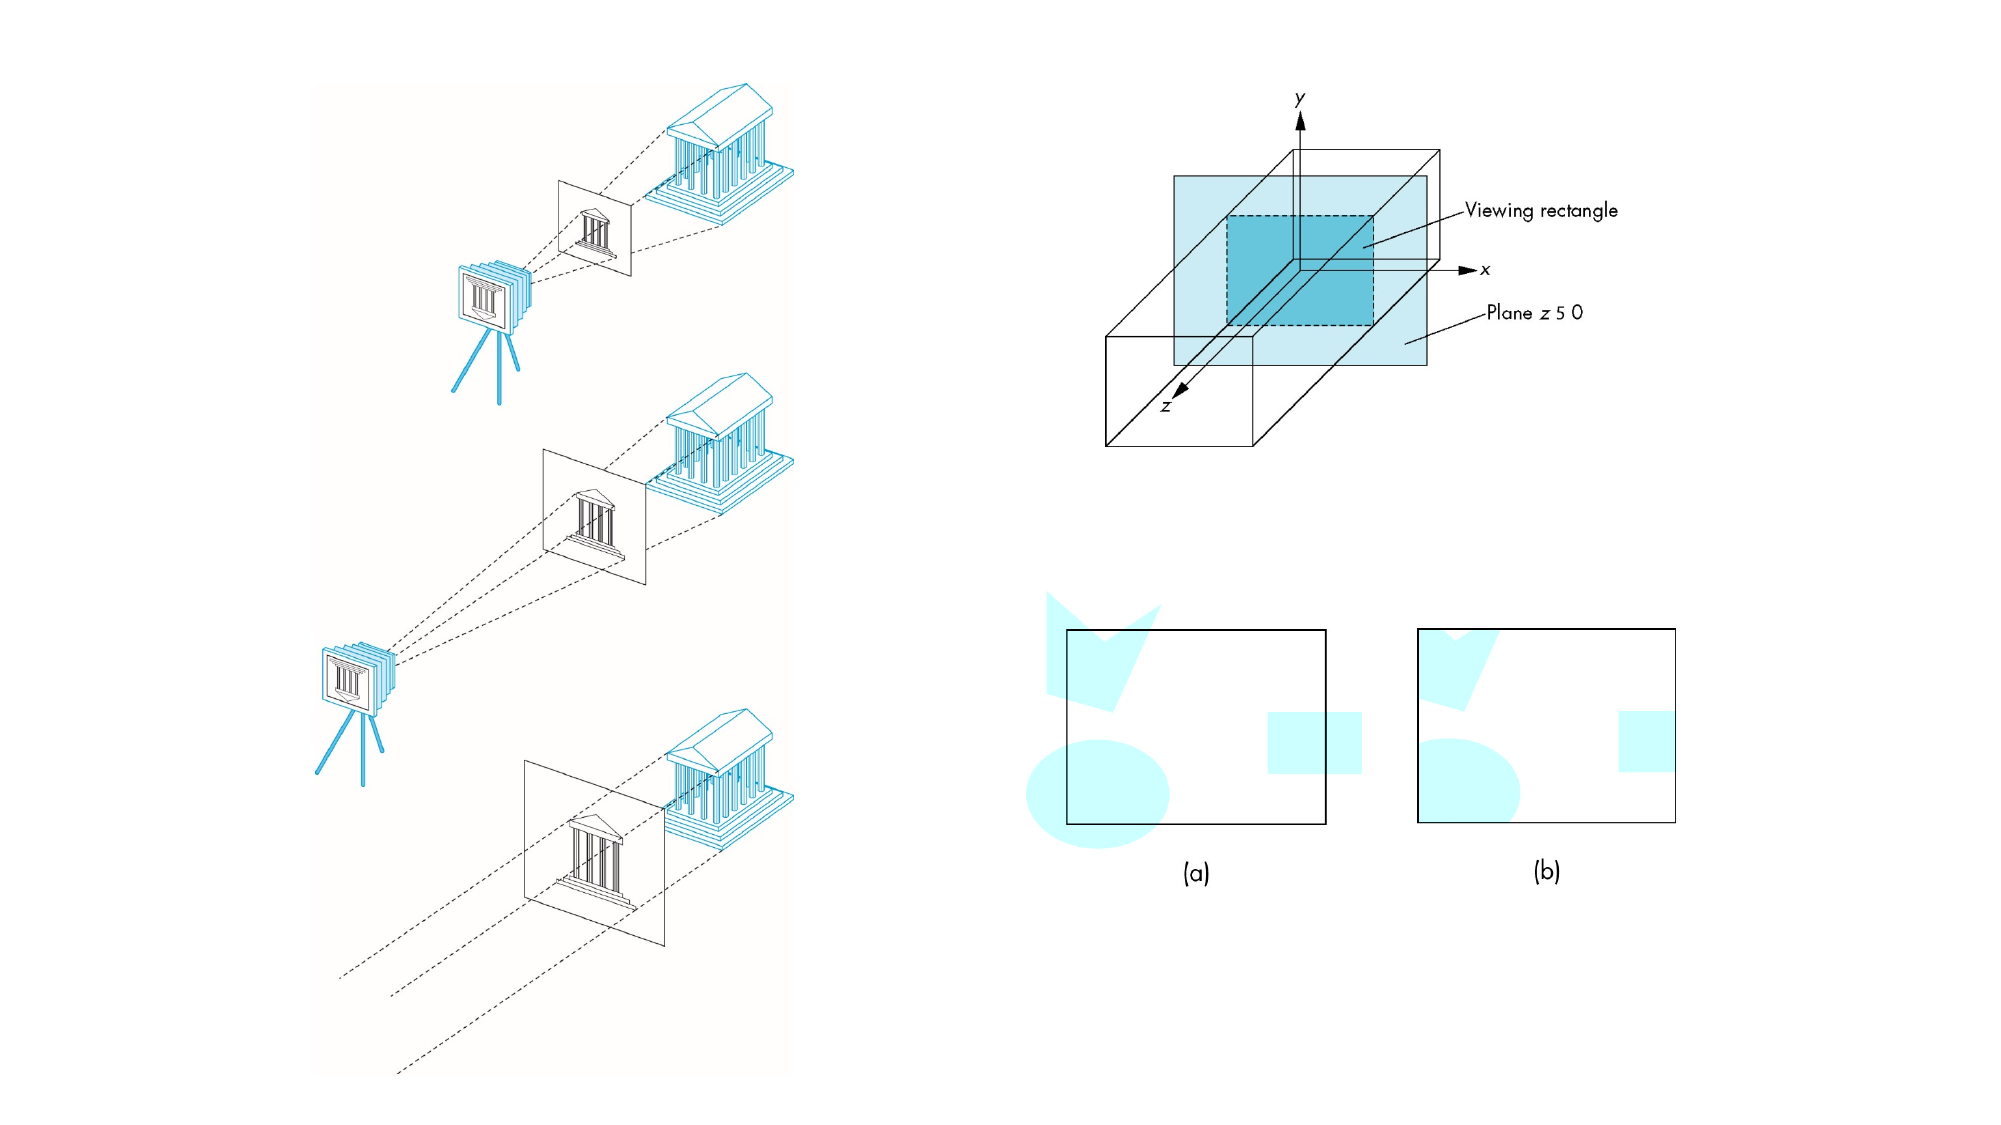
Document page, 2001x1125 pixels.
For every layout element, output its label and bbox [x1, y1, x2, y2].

picture [1105, 83, 1618, 447]
picture [1417, 628, 1676, 886]
picture [1026, 591, 1362, 888]
picture [315, 83, 794, 1076]
